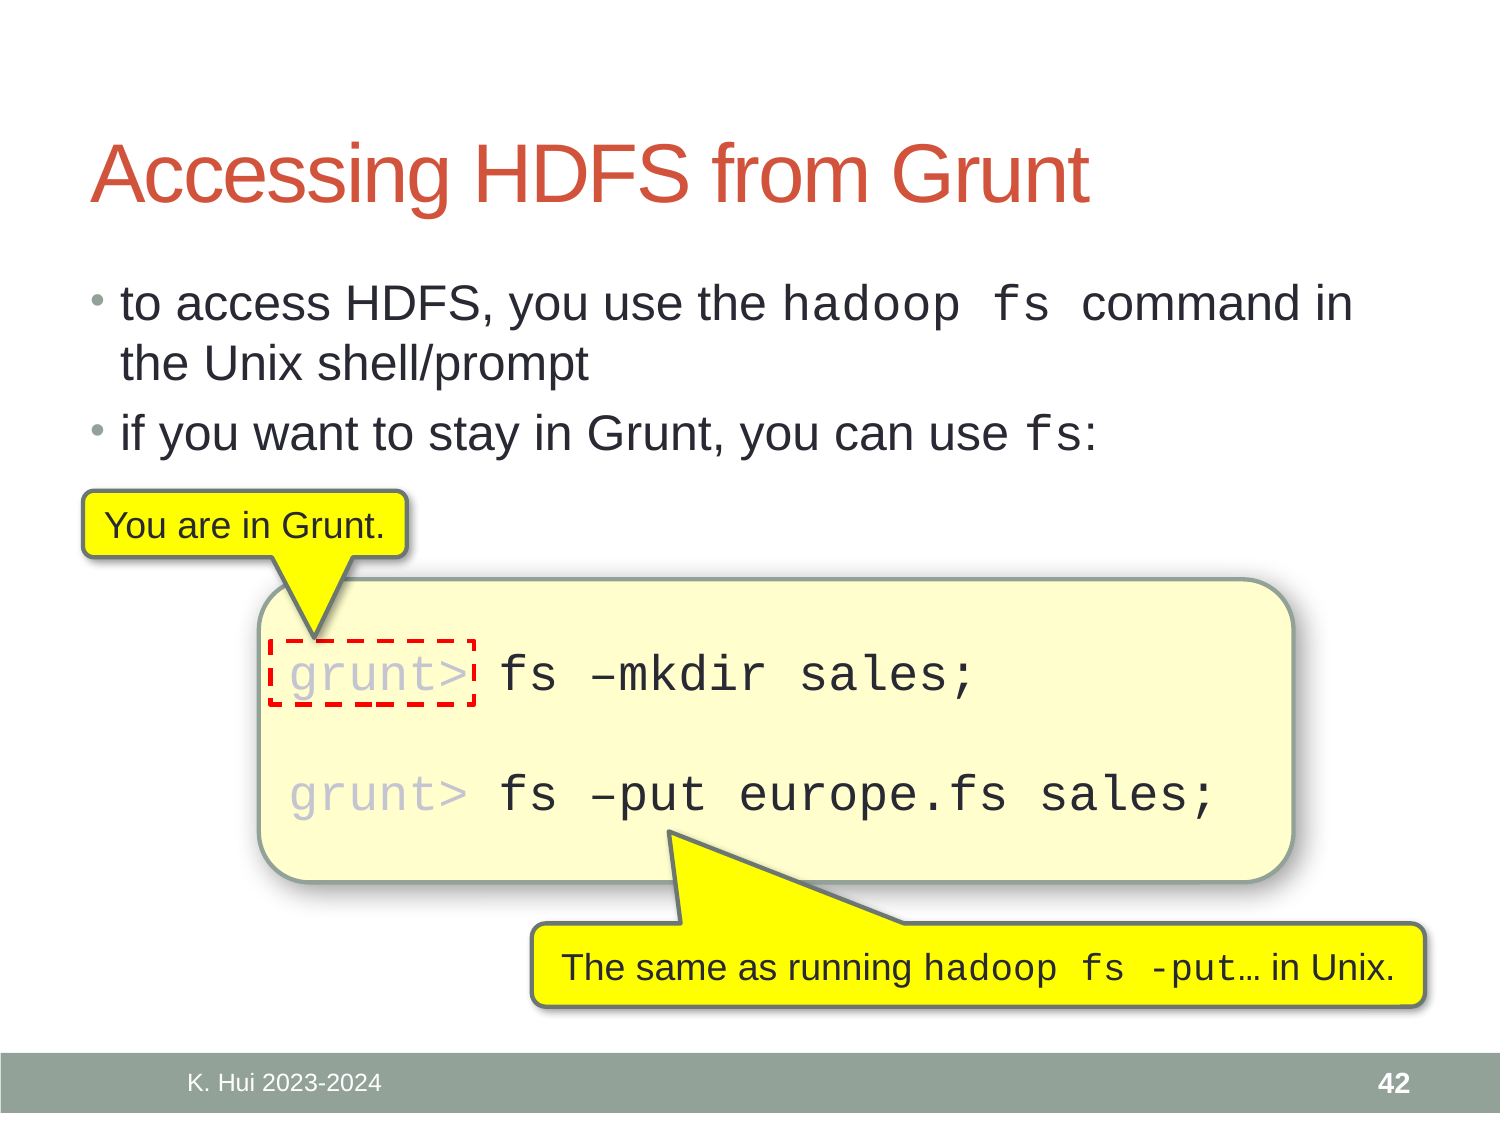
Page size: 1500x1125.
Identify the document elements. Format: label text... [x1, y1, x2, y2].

footer K. Hui 2023-2024 [75, 1054, 494, 1109]
text_box grunt> fs –mkdir sales; grunt> fs –put europe.fs sales; [256, 577, 1296, 885]
list to access HDFS, you use the hadoop fs command in the Unix shell/prompt if you want to stay in Grunt, you can use fs: [75, 262, 1425, 507]
slide_number 42 [1250, 1054, 1426, 1109]
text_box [82, 490, 475, 705]
text_box The same as running hadoop fs -put… in Unix. [529, 829, 1428, 1009]
title Accessing HDFS from Grunt [75, 87, 1425, 250]
